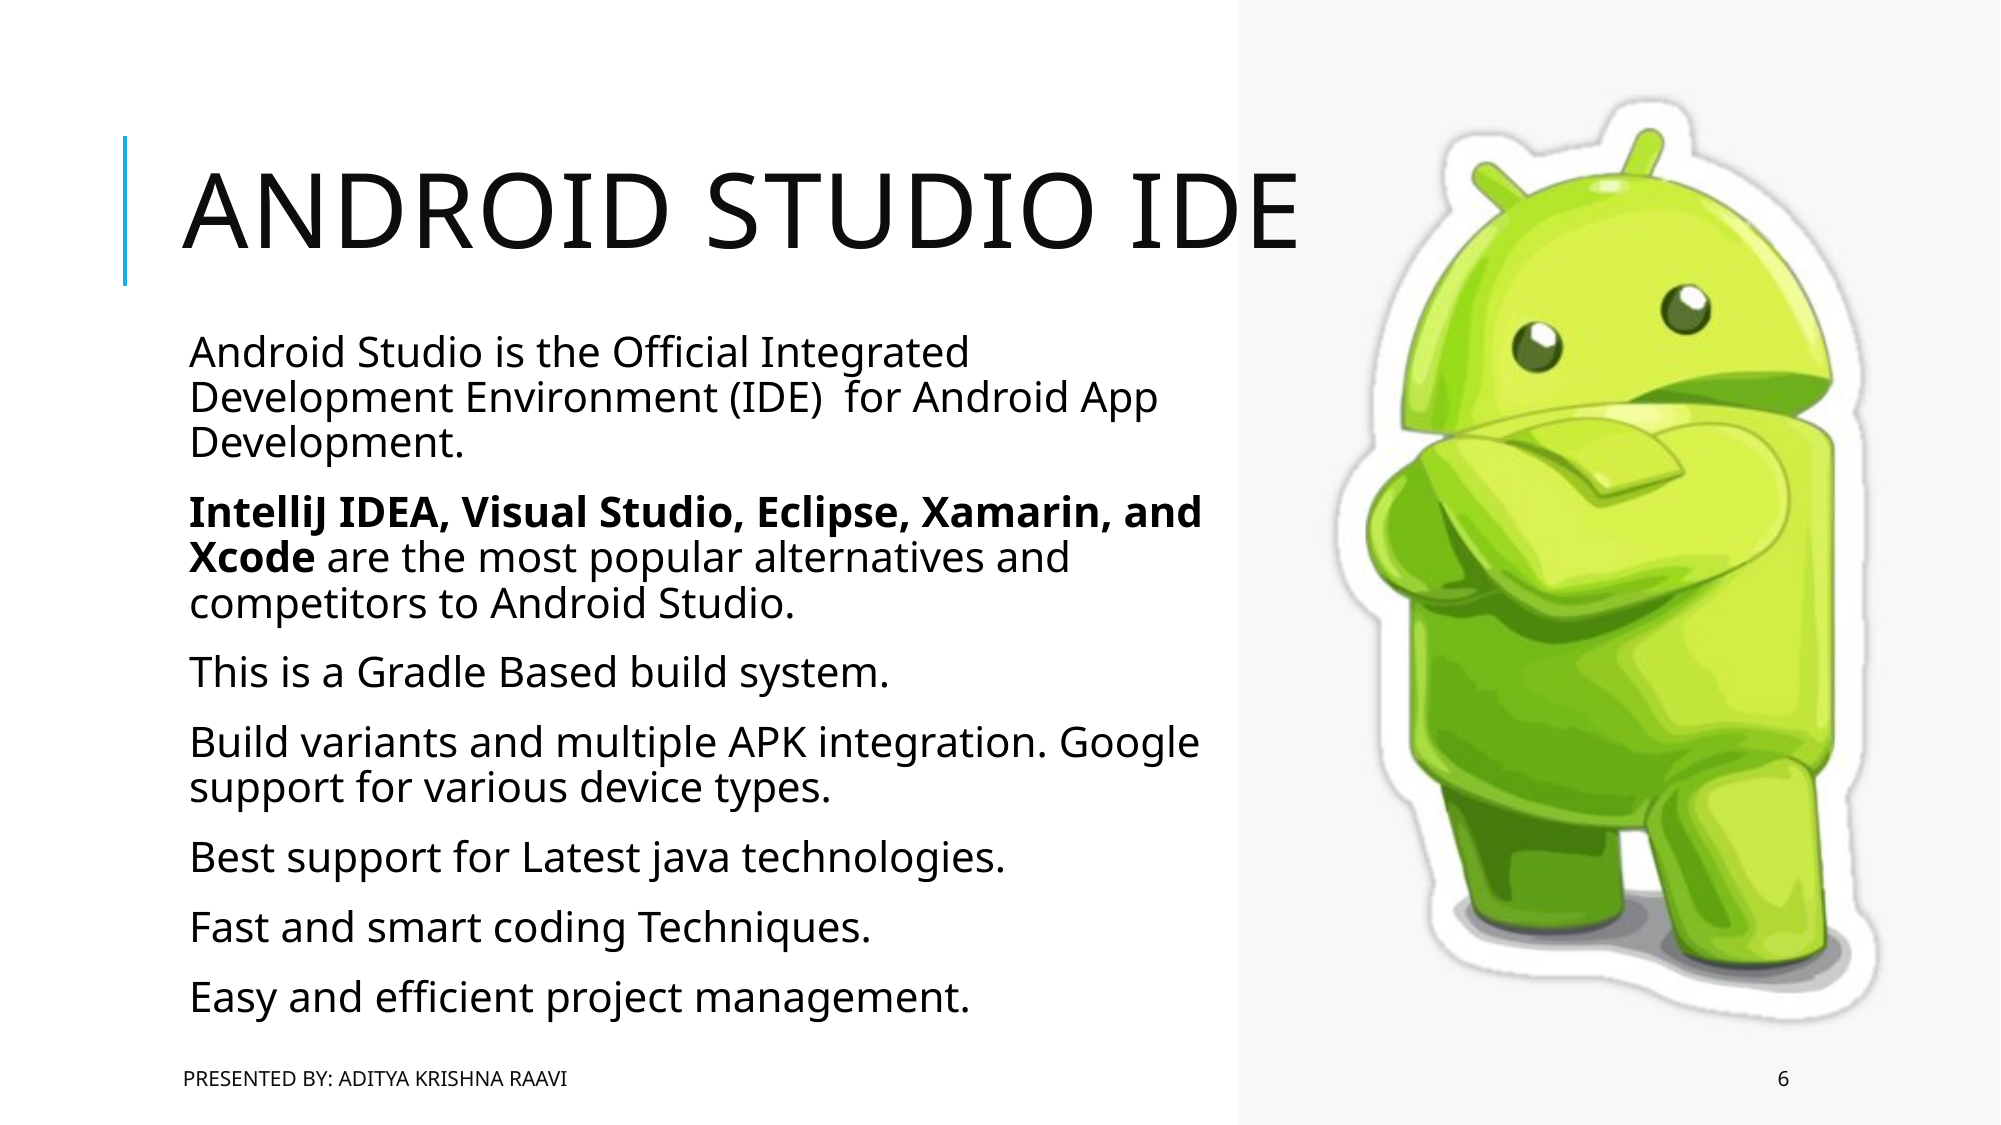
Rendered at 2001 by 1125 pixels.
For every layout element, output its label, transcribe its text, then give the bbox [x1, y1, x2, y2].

title Android studio ide [168, 96, 1231, 323]
picture [1238, 0, 2000, 1125]
list Android Studio is the Official Integrated Development Environment (IDE) for Android App Development. IntelliJ IDEA, Visual Studio, Eclipse, Xamarin, and Xcode are the most popular alternatives and competitors to Android Studio. This is a Gradle Based build system. Build variants and multiple APK integration. Google support for various device types. Best support for Latest java technologies. Fast and smart coding Techniques. Easy and efficient project management. [168, 323, 1231, 1035]
footer Presented by: Aditya Krishna Raavi [168, 1056, 1137, 1101]
